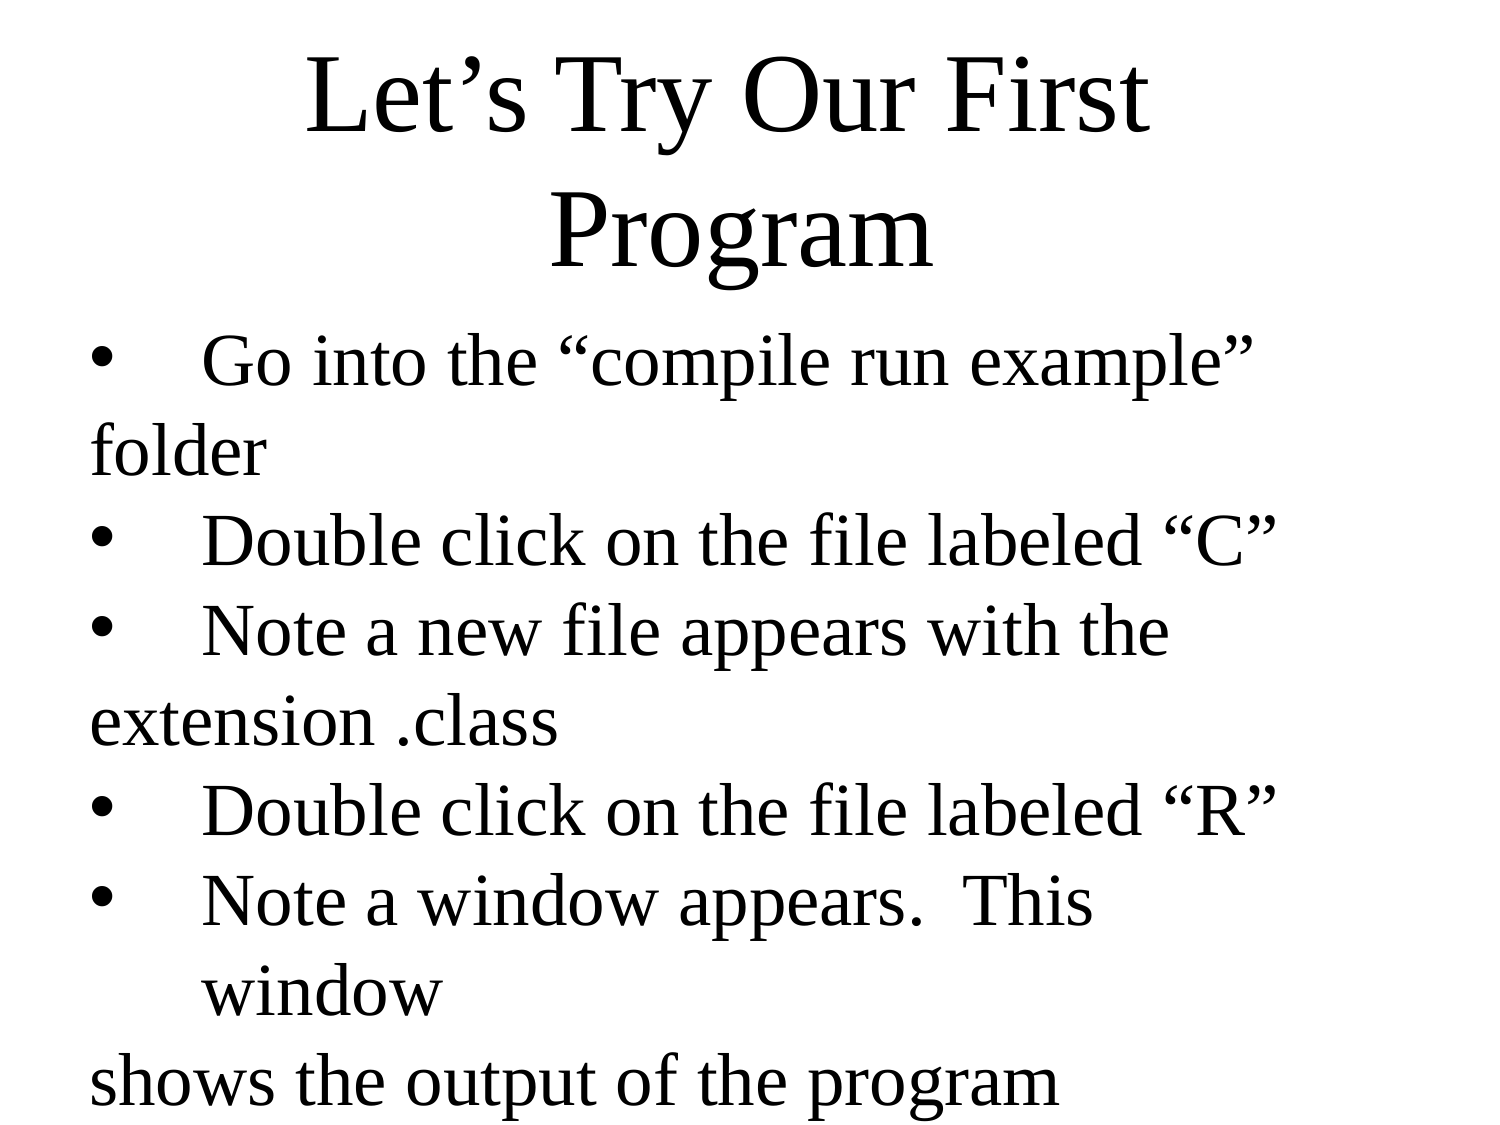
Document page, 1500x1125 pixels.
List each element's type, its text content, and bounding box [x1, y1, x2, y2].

text_box Go into the “compile run example” folder Double click on the file labeled “C” Note a new file appears with the extension .class Double click on the file labeled “R” Note a window appears. This window shows the output of the program [74, 302, 1366, 1125]
text_box Let’s Try Our First Program [282, 11, 1201, 297]
